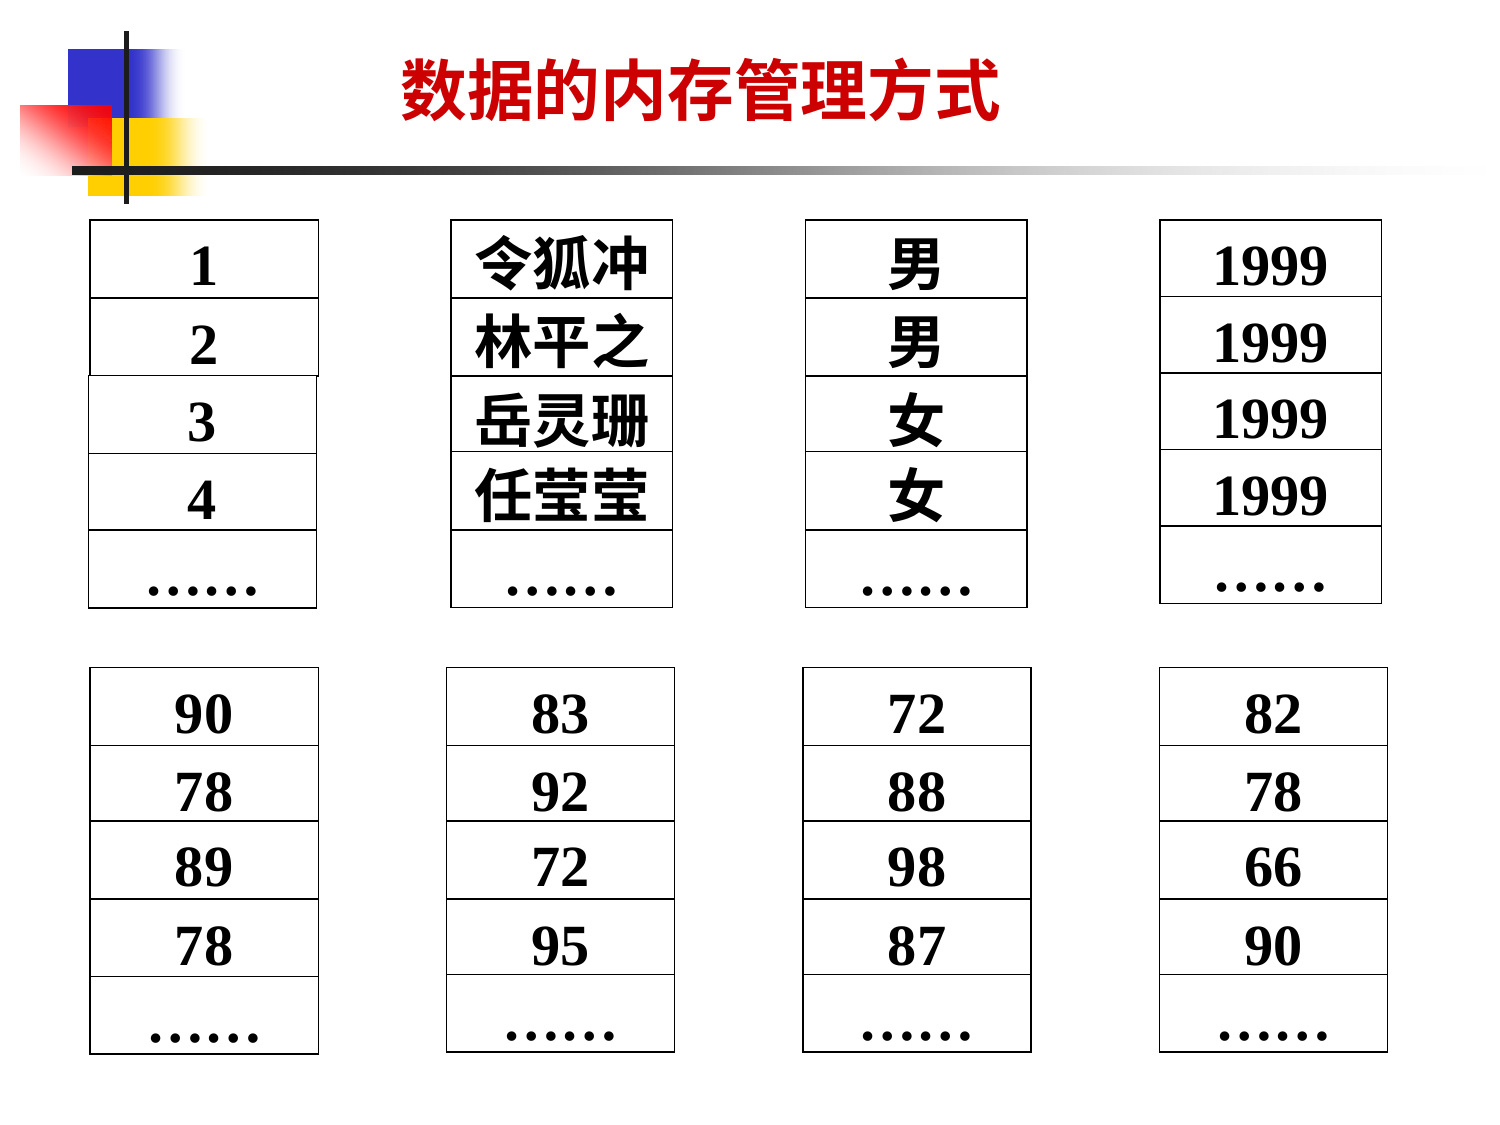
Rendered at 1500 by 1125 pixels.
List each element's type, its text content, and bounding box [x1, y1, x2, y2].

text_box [88, 219, 1388, 1055]
list 数据的内存管理方式 [348, 42, 1069, 136]
